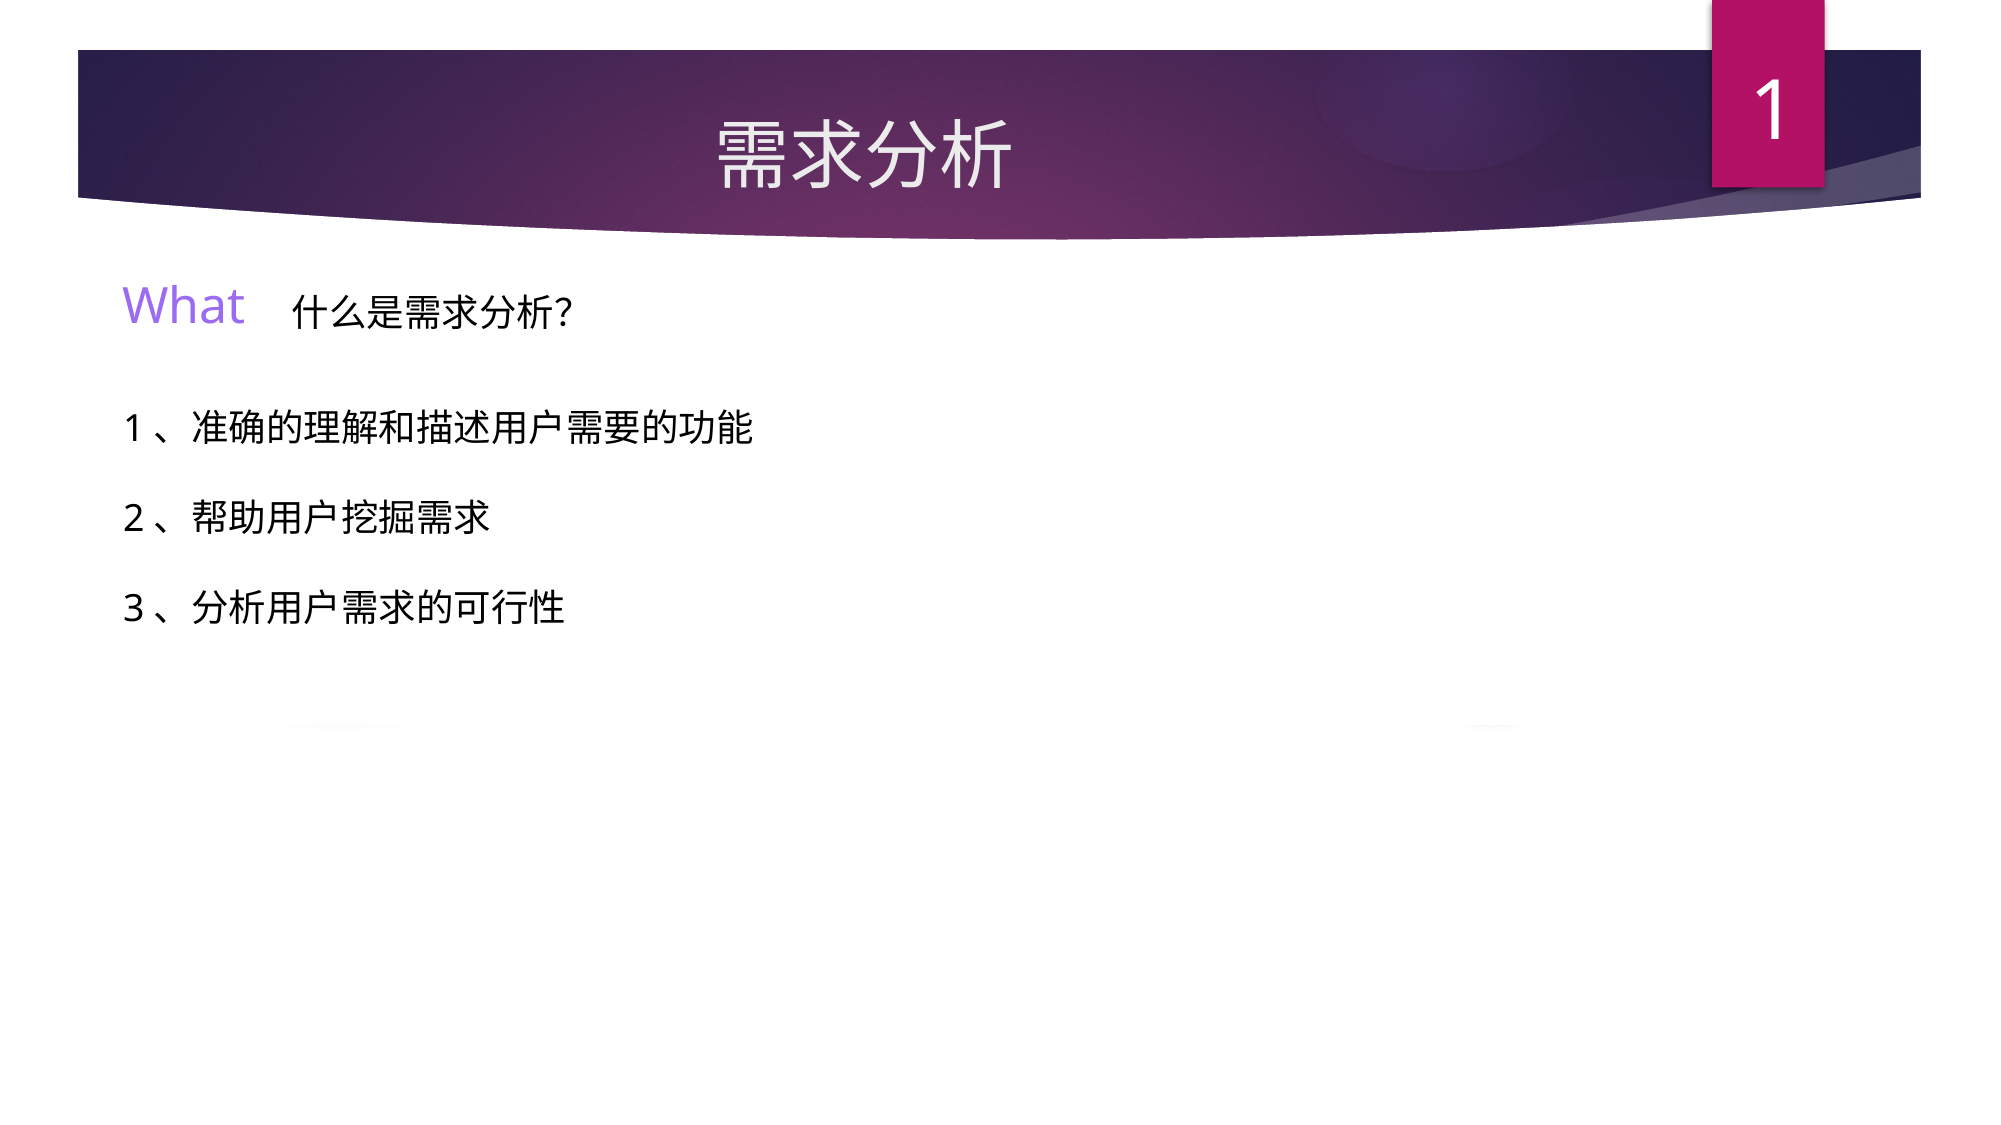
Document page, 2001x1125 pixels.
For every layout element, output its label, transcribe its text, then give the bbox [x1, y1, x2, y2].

text_box 1 [1734, 49, 1804, 164]
title 需求分析 [699, 95, 1263, 211]
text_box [73, 265, 609, 343]
text_box 1、准确的理解和描述用户需要的功能 2、帮助用户挖掘需求 3、分析用户需求的可行性 [108, 396, 1109, 682]
